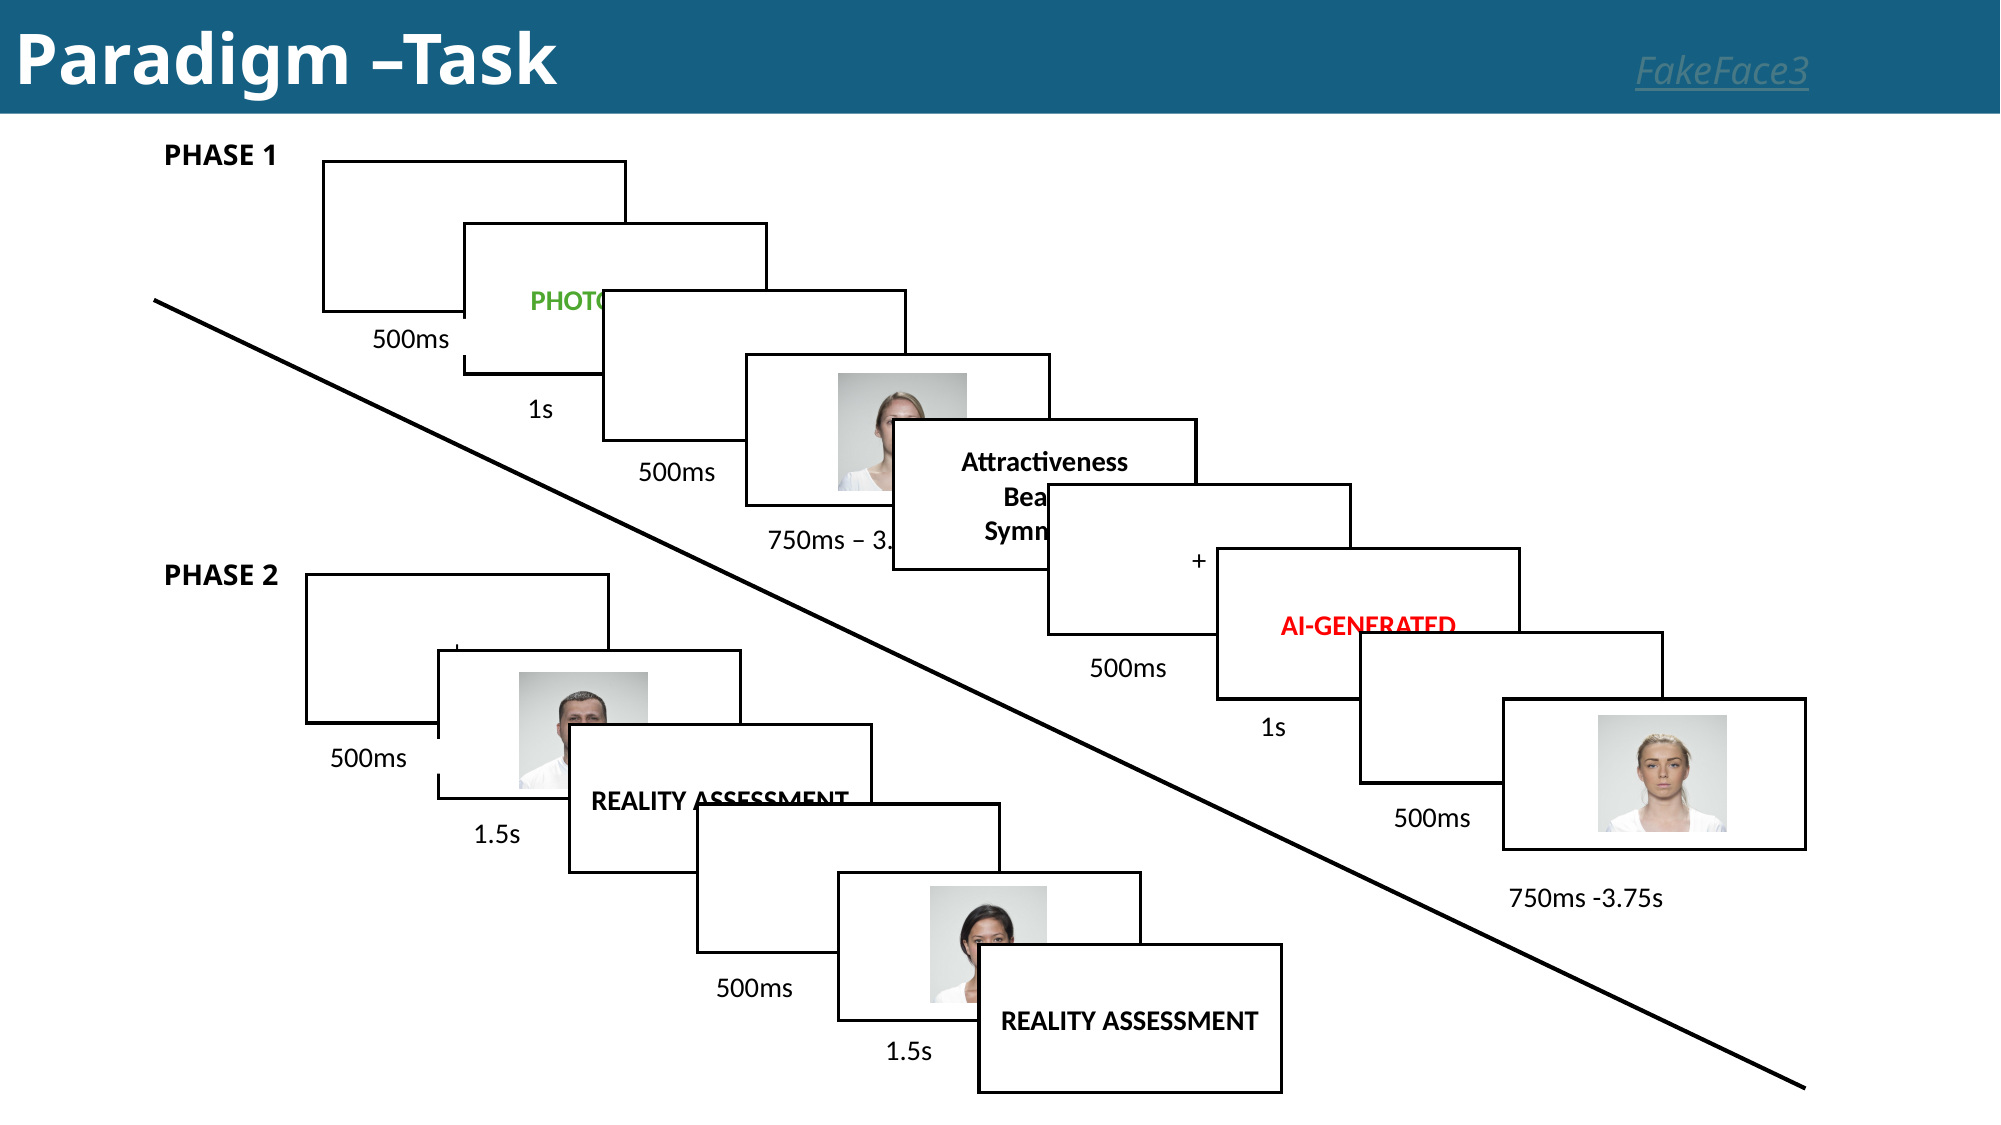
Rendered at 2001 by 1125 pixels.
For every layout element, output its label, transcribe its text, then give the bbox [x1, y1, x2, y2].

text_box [148, 160, 1807, 1094]
text_box PHASE 1 [148, 129, 435, 160]
text_box Paradigm –Task FakeFace3 [0, 0, 2000, 115]
